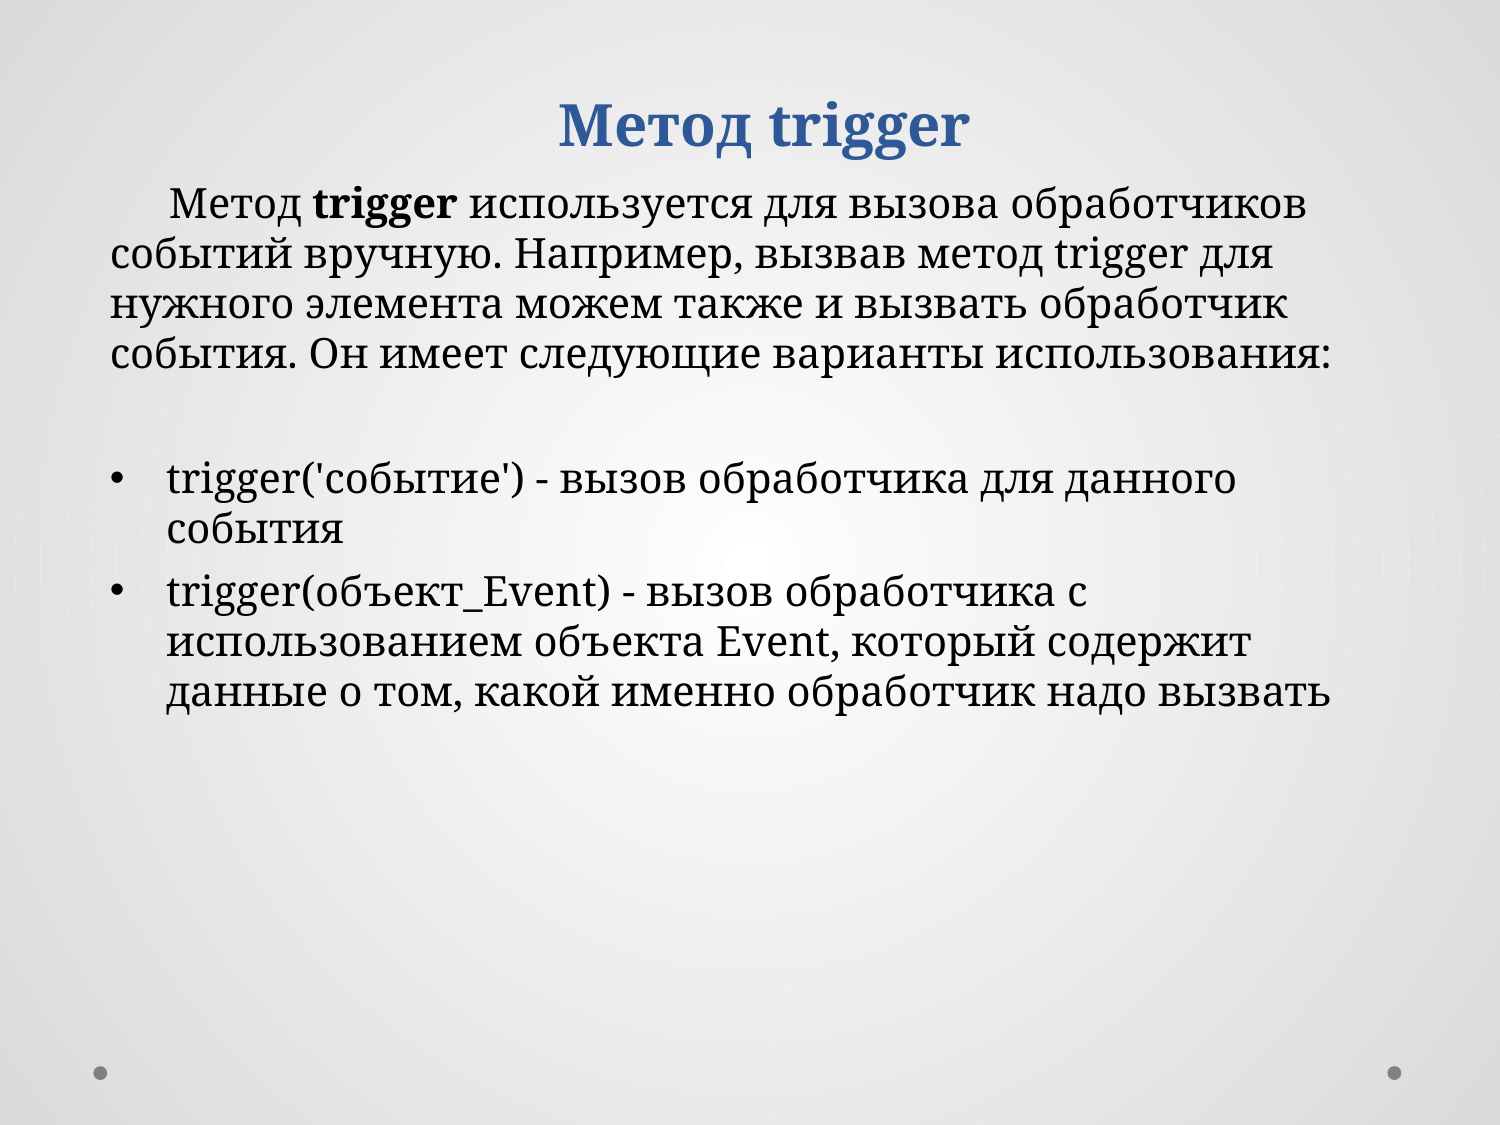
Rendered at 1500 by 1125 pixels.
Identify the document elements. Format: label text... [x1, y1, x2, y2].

text_box Метод trigger [112, 80, 1418, 166]
text_box Метод trigger используется для вызова обработчиков событий вручную. Например, вызвав метод trigger для нужного элемента можем также и вызвать обработчик события. Он имеет следующие варианты использования: trigger('событие') - вызов обработчика для данного события trigger(объект_Event) - вызов обработчика с использованием объекта Event, который содержит данные о том, какой именно обработчик надо вызвать [95, 169, 1436, 722]
